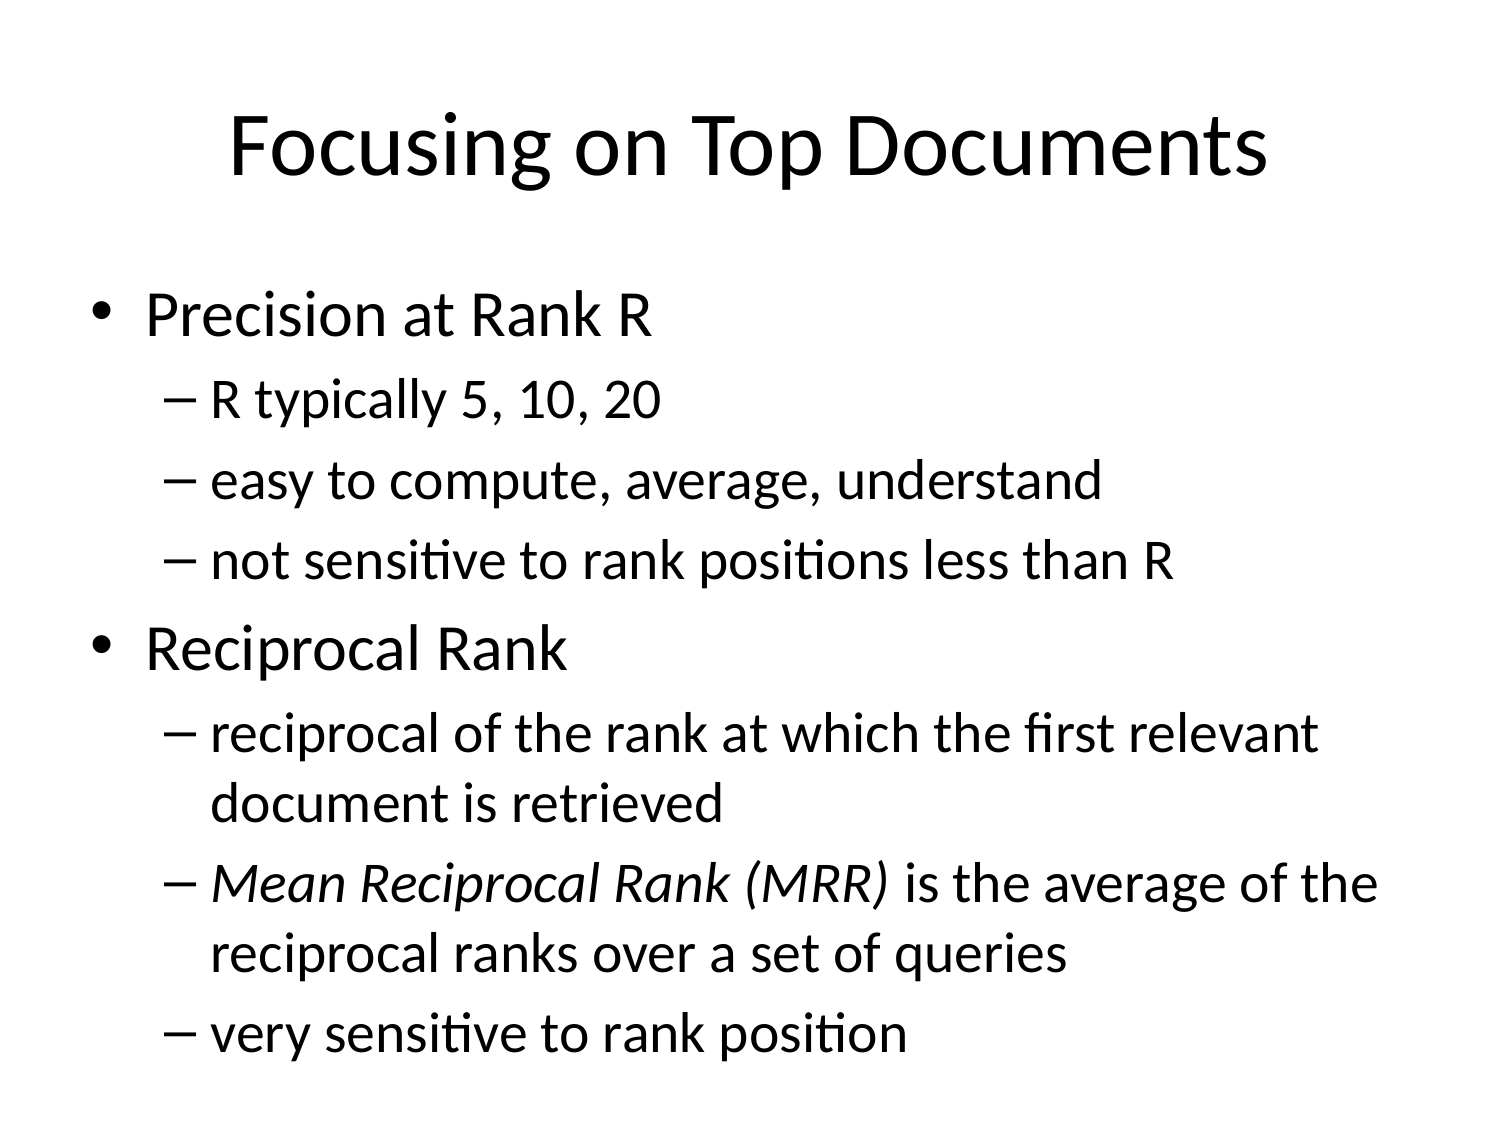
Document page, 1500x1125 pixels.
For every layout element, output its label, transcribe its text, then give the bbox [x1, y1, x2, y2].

list Precision at Rank R R typically 5, 10, 20 easy to compute, average, understand not sensitive to rank positions less than R Reciprocal Rank reciprocal of the rank at which the first relevant document is retrieved Mean Reciprocal Rank (MRR) is the average of the reciprocal ranks over a set of queries very sensitive to rank position [75, 262, 1425, 1075]
title Focusing on Top Documents [75, 45, 1425, 233]
